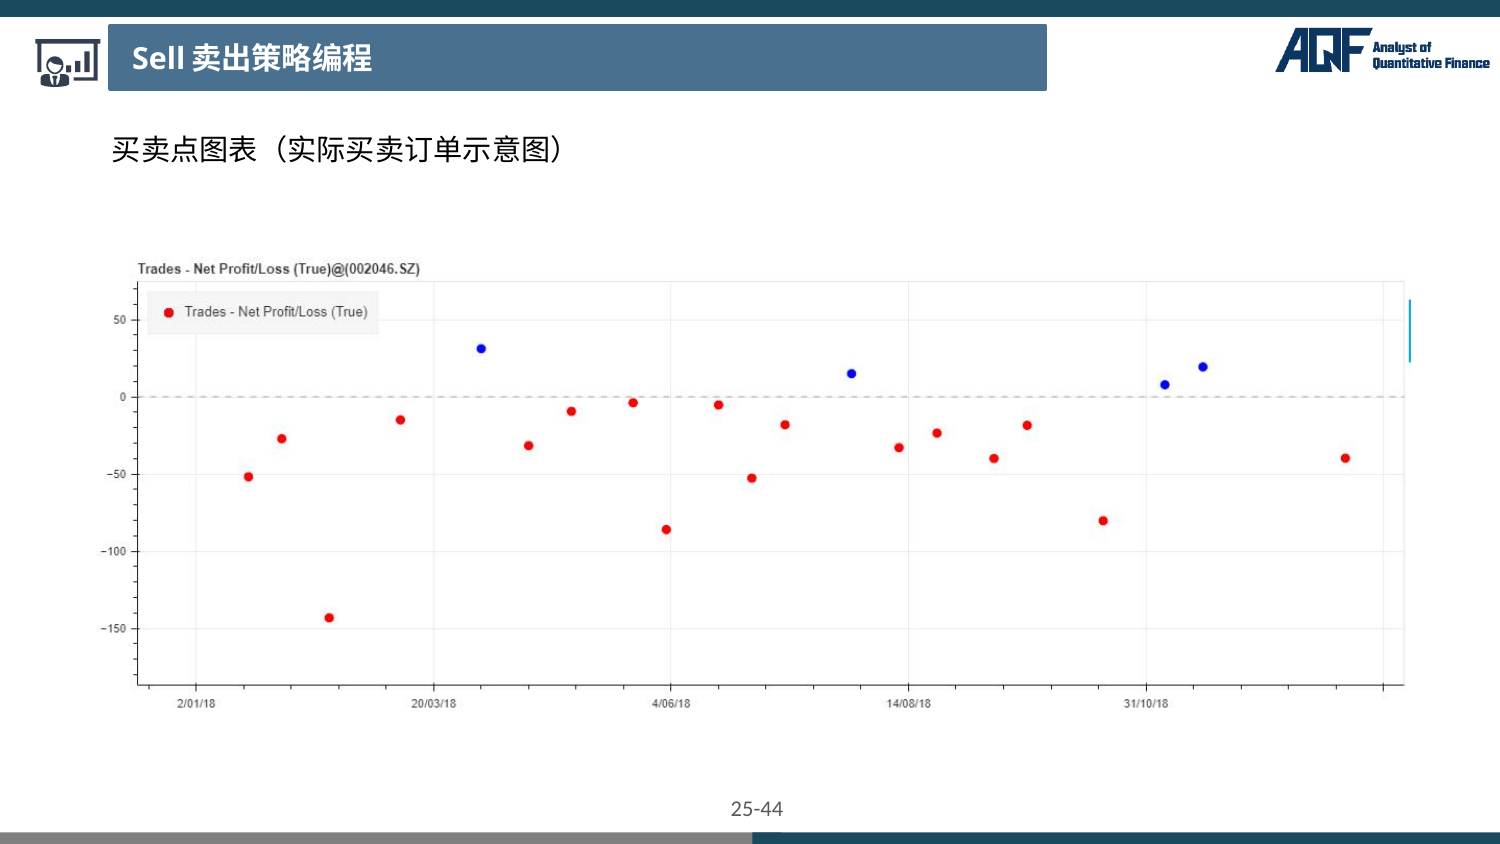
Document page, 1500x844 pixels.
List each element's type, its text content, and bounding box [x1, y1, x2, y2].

picture [88, 256, 1412, 718]
text_box 买卖点图表（实际买卖订单示意图） [29, 106, 845, 260]
picture [1252, 2, 1500, 102]
list Sell卖出策略编程 [117, 32, 1039, 84]
